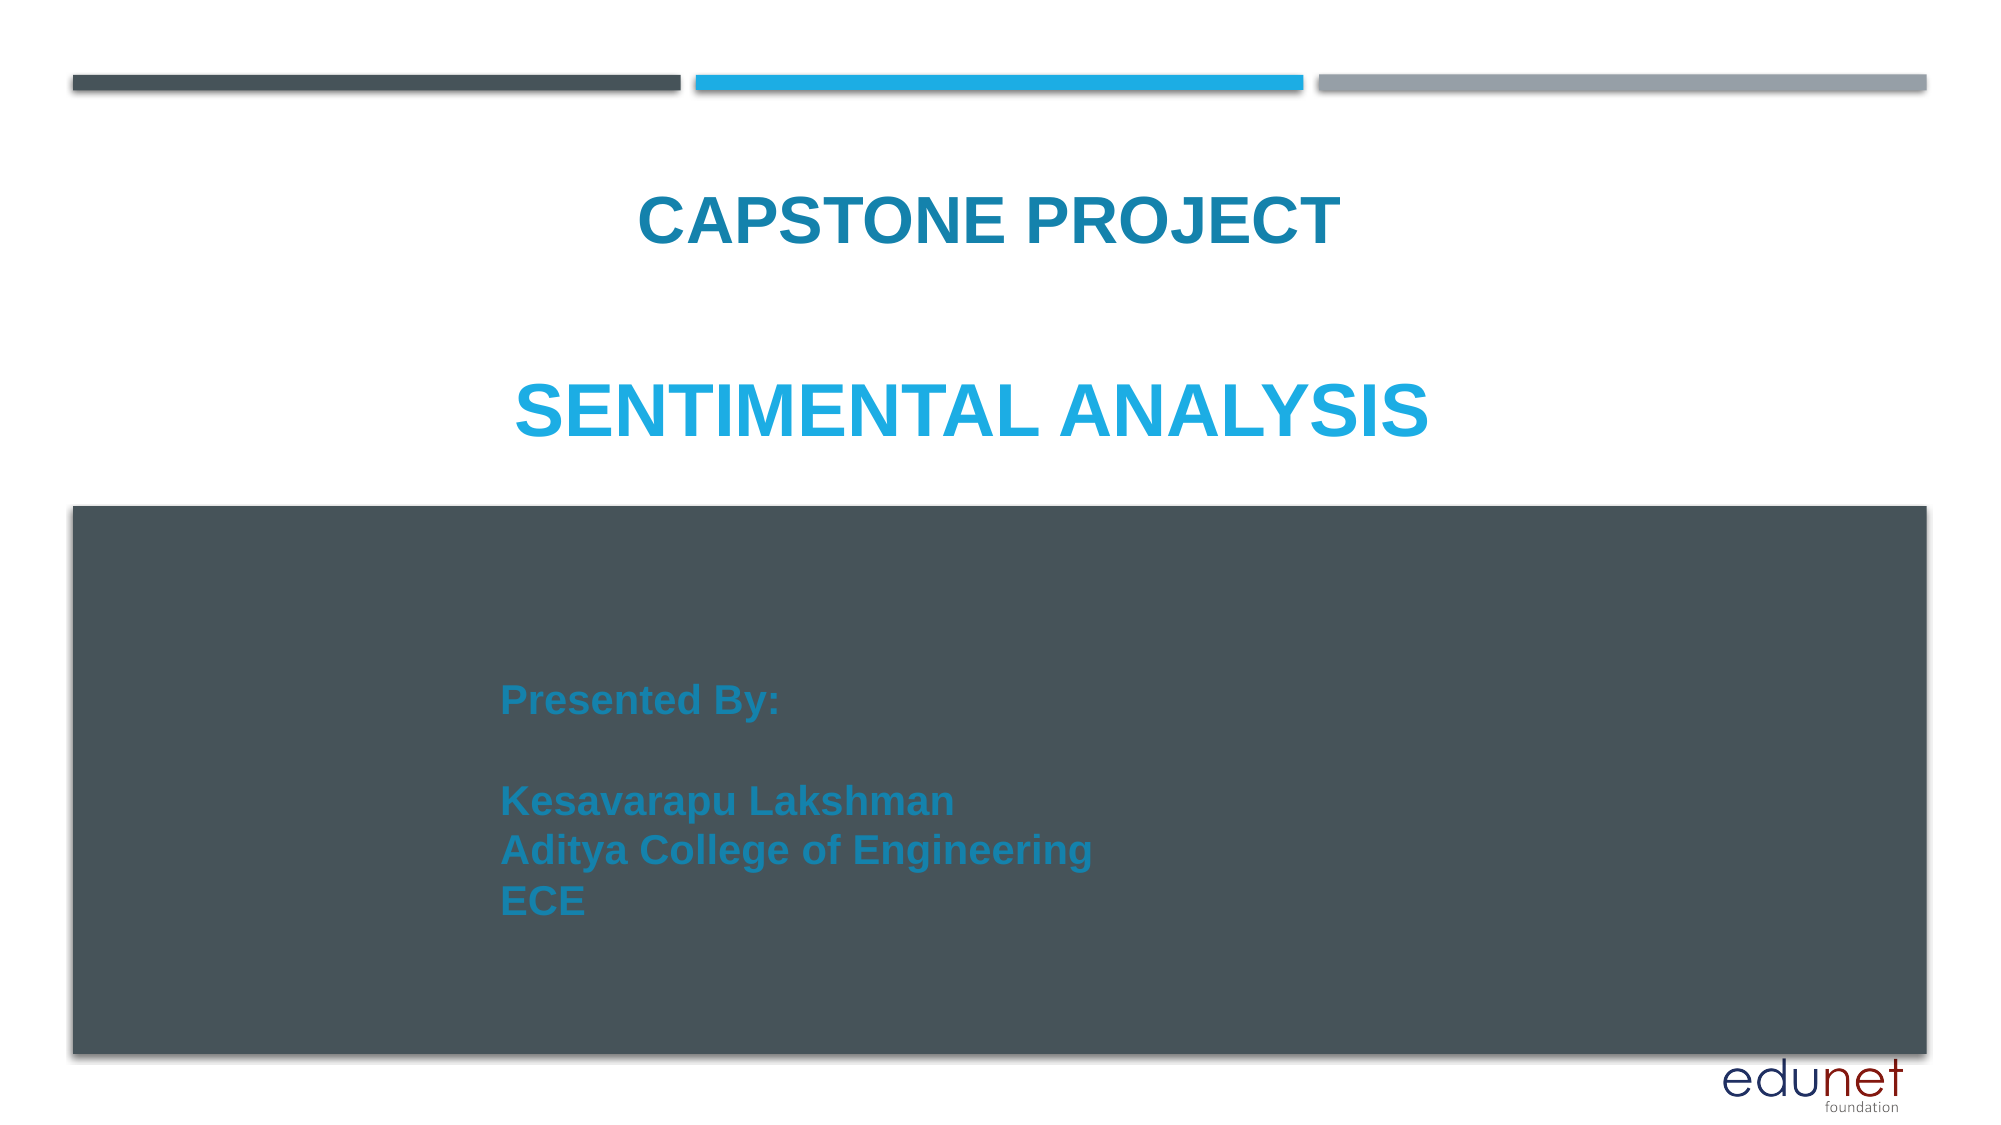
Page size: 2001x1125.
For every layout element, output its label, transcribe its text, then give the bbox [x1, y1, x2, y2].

picture [1719, 1056, 1905, 1116]
text_box CAPSTONE PROJECT [0, 169, 2000, 265]
title SENTIMENTAL Analysis [222, 298, 1723, 460]
text_box Presented By: Kesavarapu Lakshman Aditya College of Engineering ECE [485, 665, 1795, 931]
